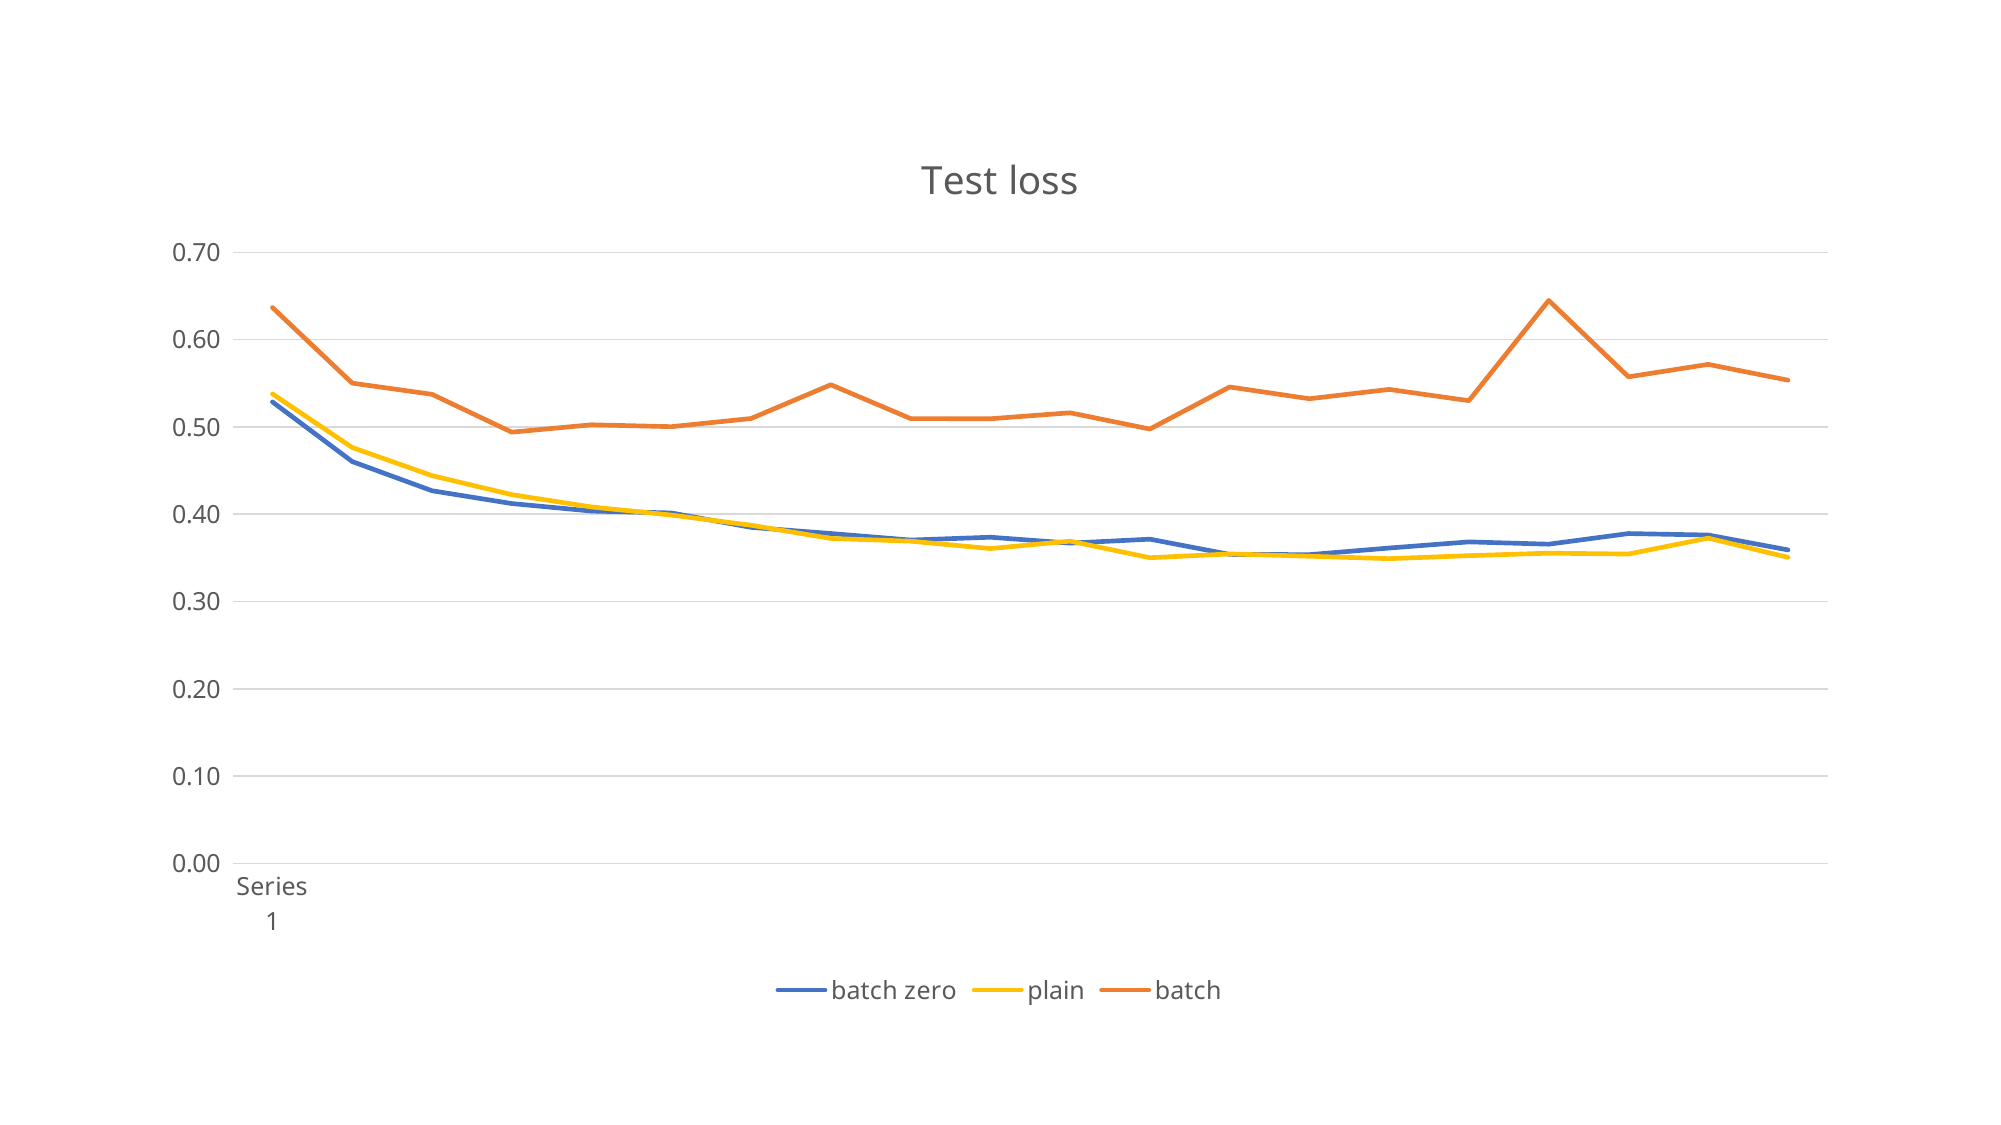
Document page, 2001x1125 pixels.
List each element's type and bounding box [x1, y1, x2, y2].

chart [137, 114, 1863, 1014]
